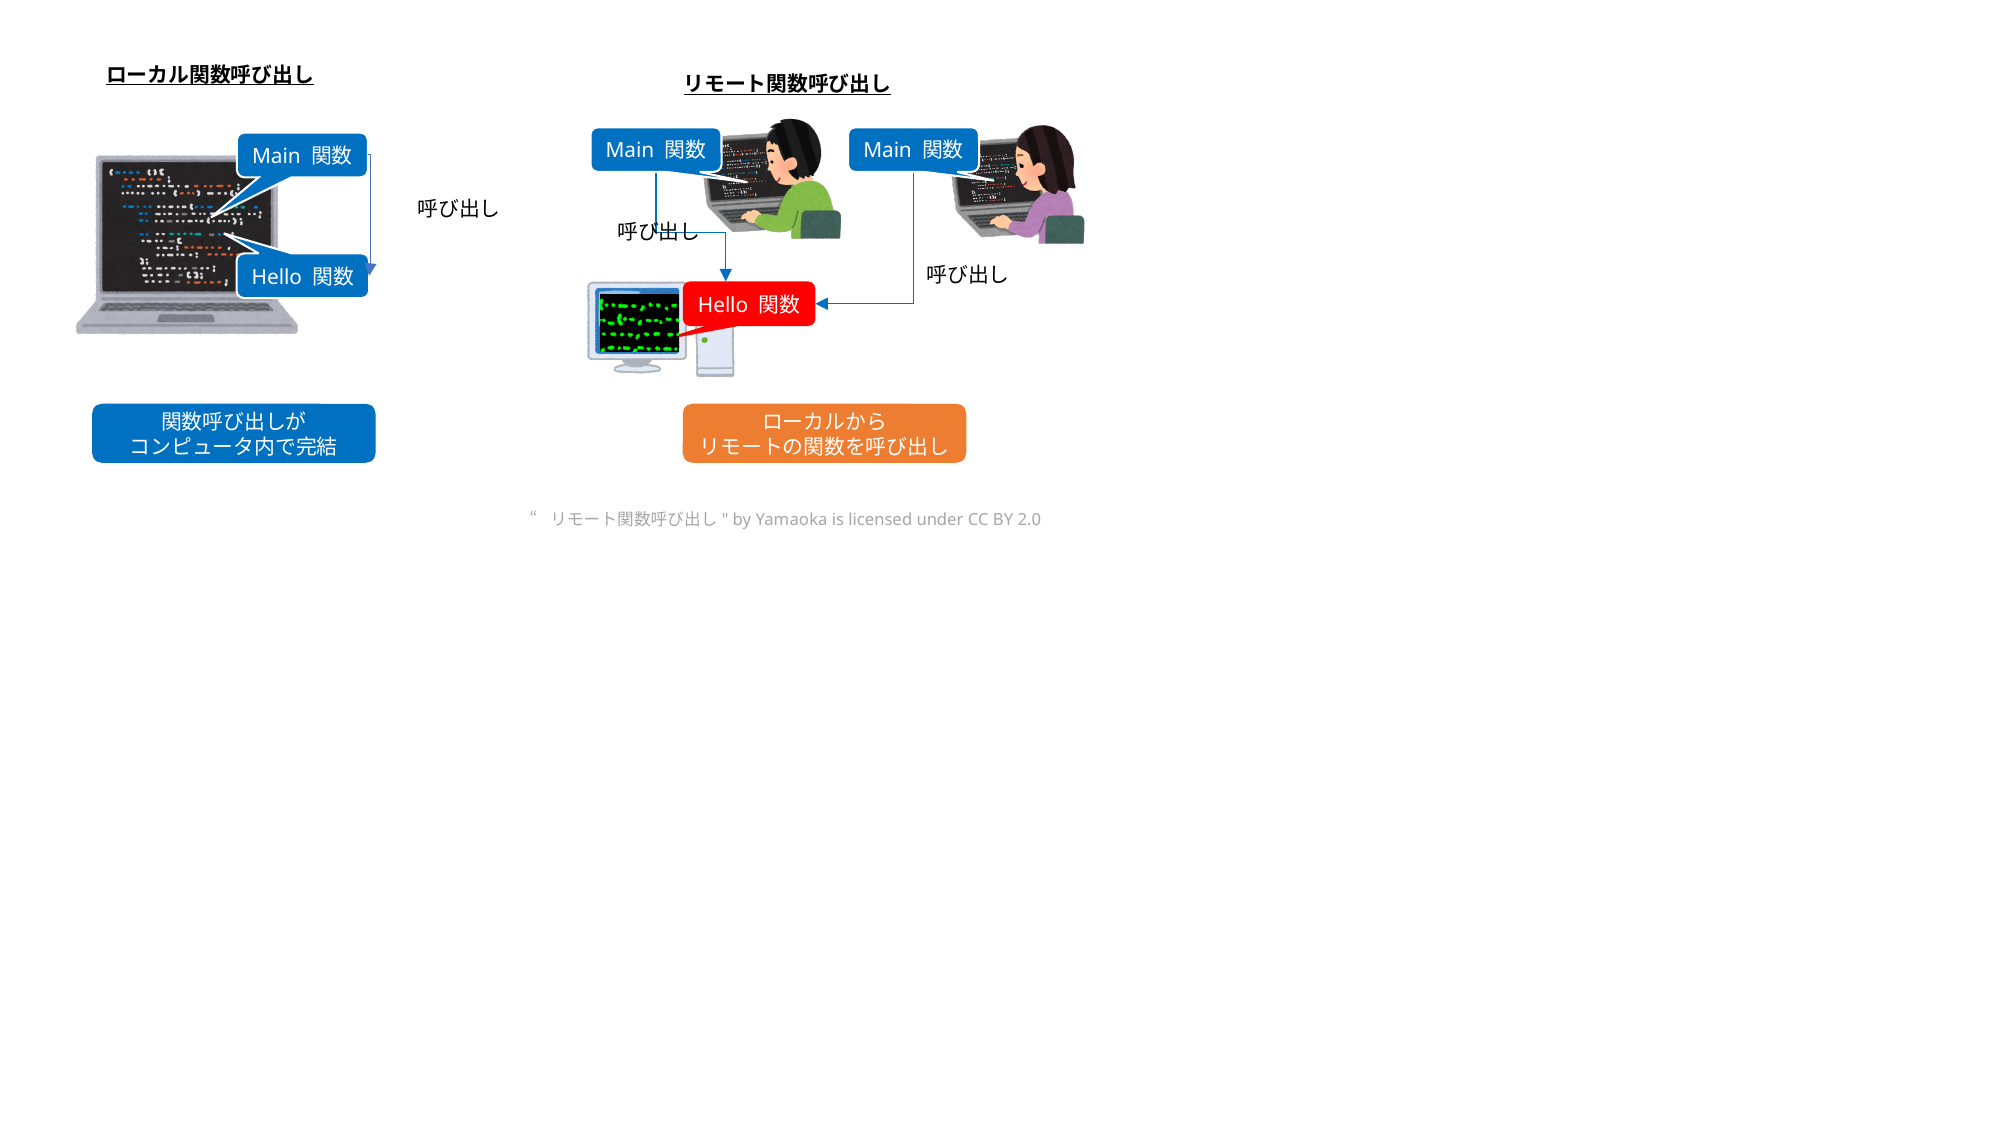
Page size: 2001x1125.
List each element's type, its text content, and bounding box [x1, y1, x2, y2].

text_box リモート関数呼び出し [666, 63, 908, 104]
text_box 関数呼び出しが コンピュータ内で完結 [91, 402, 377, 464]
text_box Hello 関数 [302, 252, 371, 300]
picture [944, 114, 1094, 251]
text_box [636, 191, 746, 262]
picture [582, 277, 739, 384]
text_box ローカル関数呼び出し [89, 53, 331, 95]
text_box 呼び出し [602, 211, 636, 251]
picture [70, 142, 302, 349]
text_box Hello 関数 [739, 280, 817, 328]
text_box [798, 188, 931, 287]
text_box 呼び出し [912, 253, 1025, 294]
text_box Main 関数 [589, 126, 695, 177]
text_box “リモート関数呼び出し" by Yamaoka is licensed under CC BY 2.0﻿ [514, 501, 1061, 537]
text_box Main 関数 [846, 126, 944, 176]
text_box Main 関数 [235, 131, 369, 179]
picture [695, 109, 845, 246]
text_box ローカルから リモートの関数を呼び出し [681, 402, 968, 464]
text_box 呼び出し [402, 188, 516, 229]
